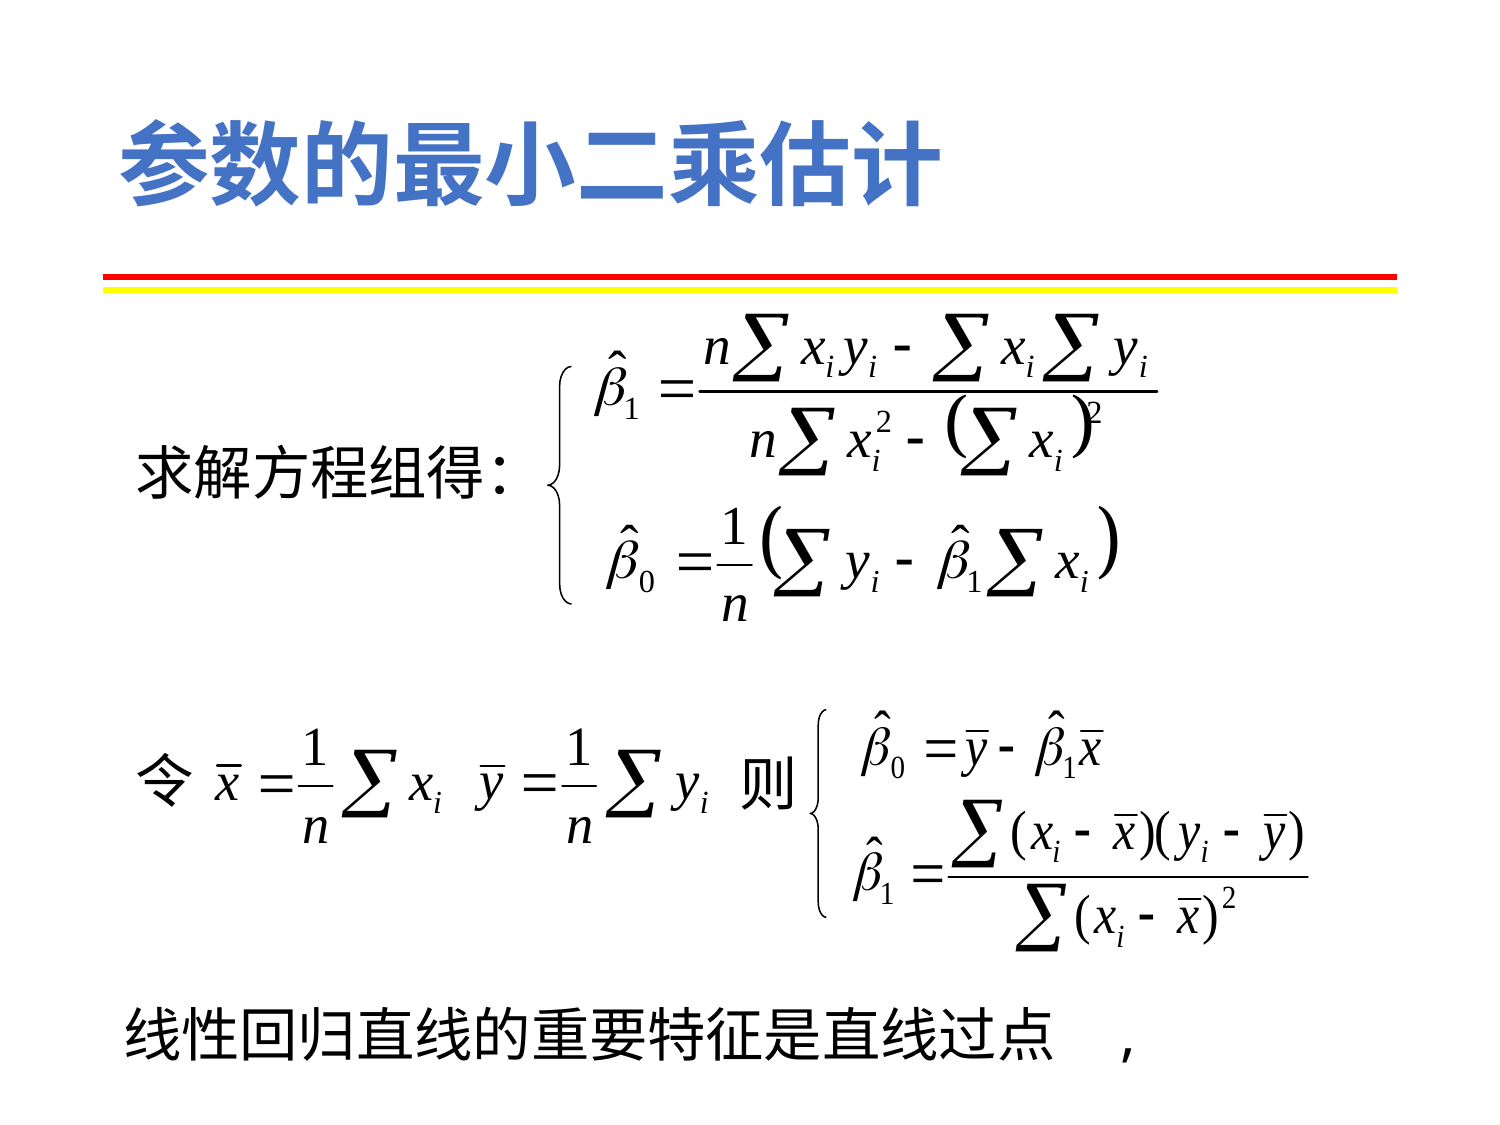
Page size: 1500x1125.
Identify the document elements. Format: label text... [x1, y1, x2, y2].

text_box 求解方程组得： [120, 428, 547, 514]
text_box 线性回归直线的重要特征是直线过点 [108, 991, 1071, 1076]
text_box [121, 712, 724, 856]
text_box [547, 303, 1170, 634]
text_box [724, 700, 1319, 965]
title 参数的最小二乘估计 [103, 59, 1397, 274]
